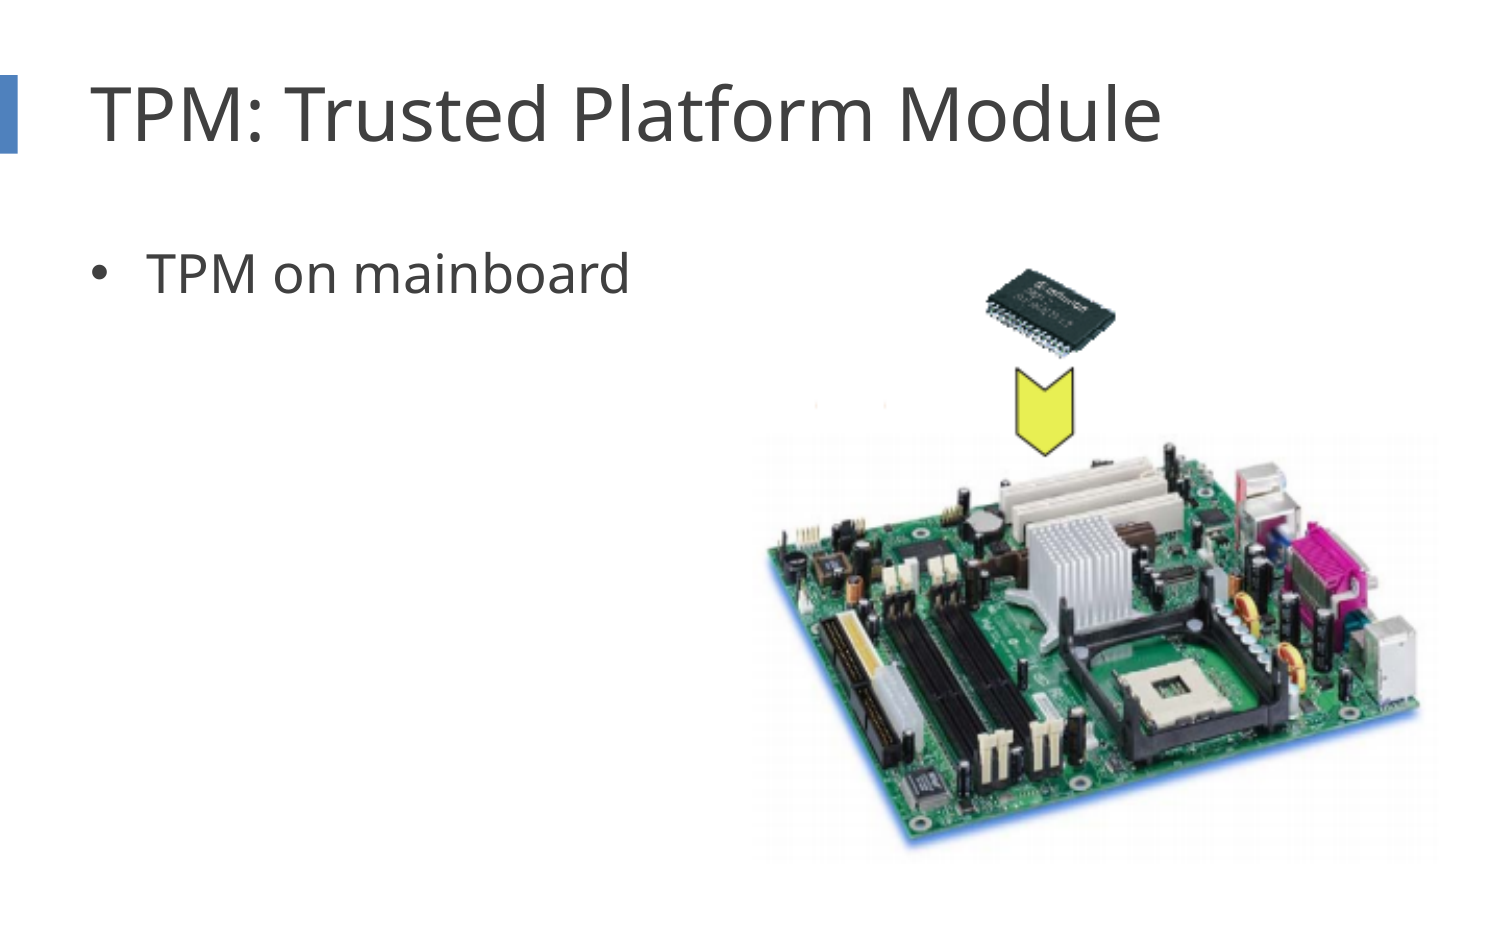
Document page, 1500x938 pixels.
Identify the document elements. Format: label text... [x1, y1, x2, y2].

picture [726, 232, 1440, 864]
list TPM on mainboard [75, 218, 1425, 838]
title TPM: Trusted Platform Module [75, 37, 1425, 186]
